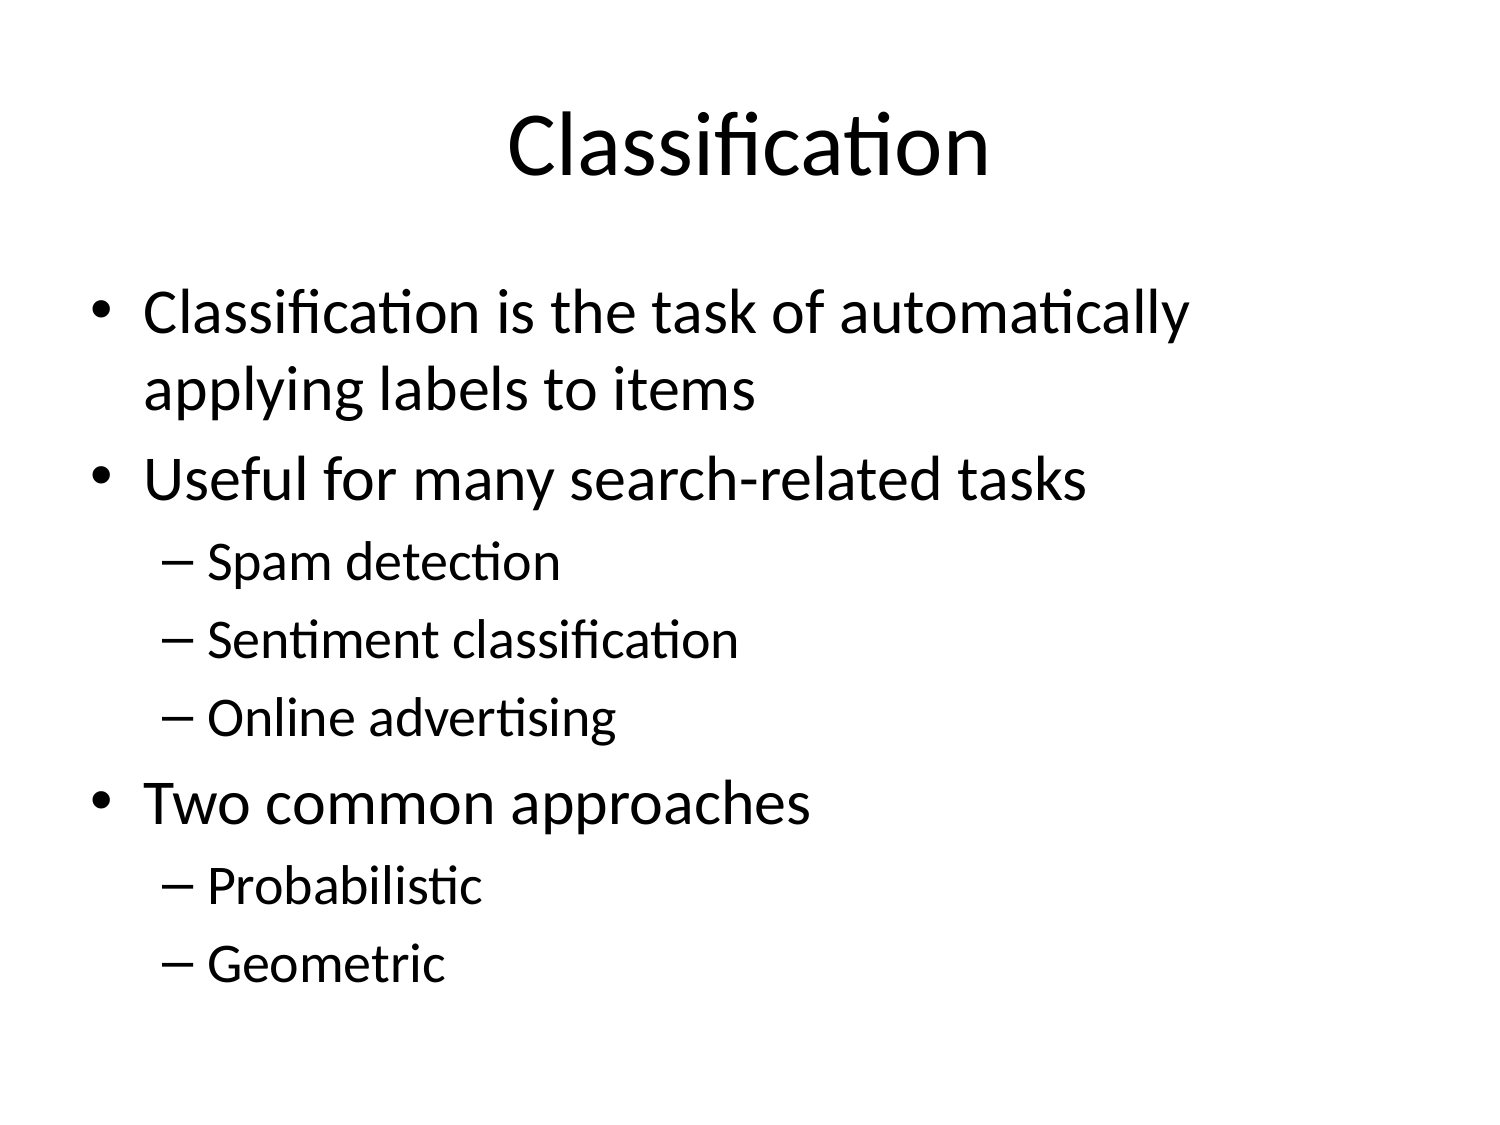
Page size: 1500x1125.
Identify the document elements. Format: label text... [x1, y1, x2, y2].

title Classification [74, 44, 1426, 233]
list Classification is the task of automatically applying labels to items Useful for many search-related tasks Spam detection Sentiment classification Online advertising Two common approaches Probabilistic Geometric [74, 262, 1426, 1006]
